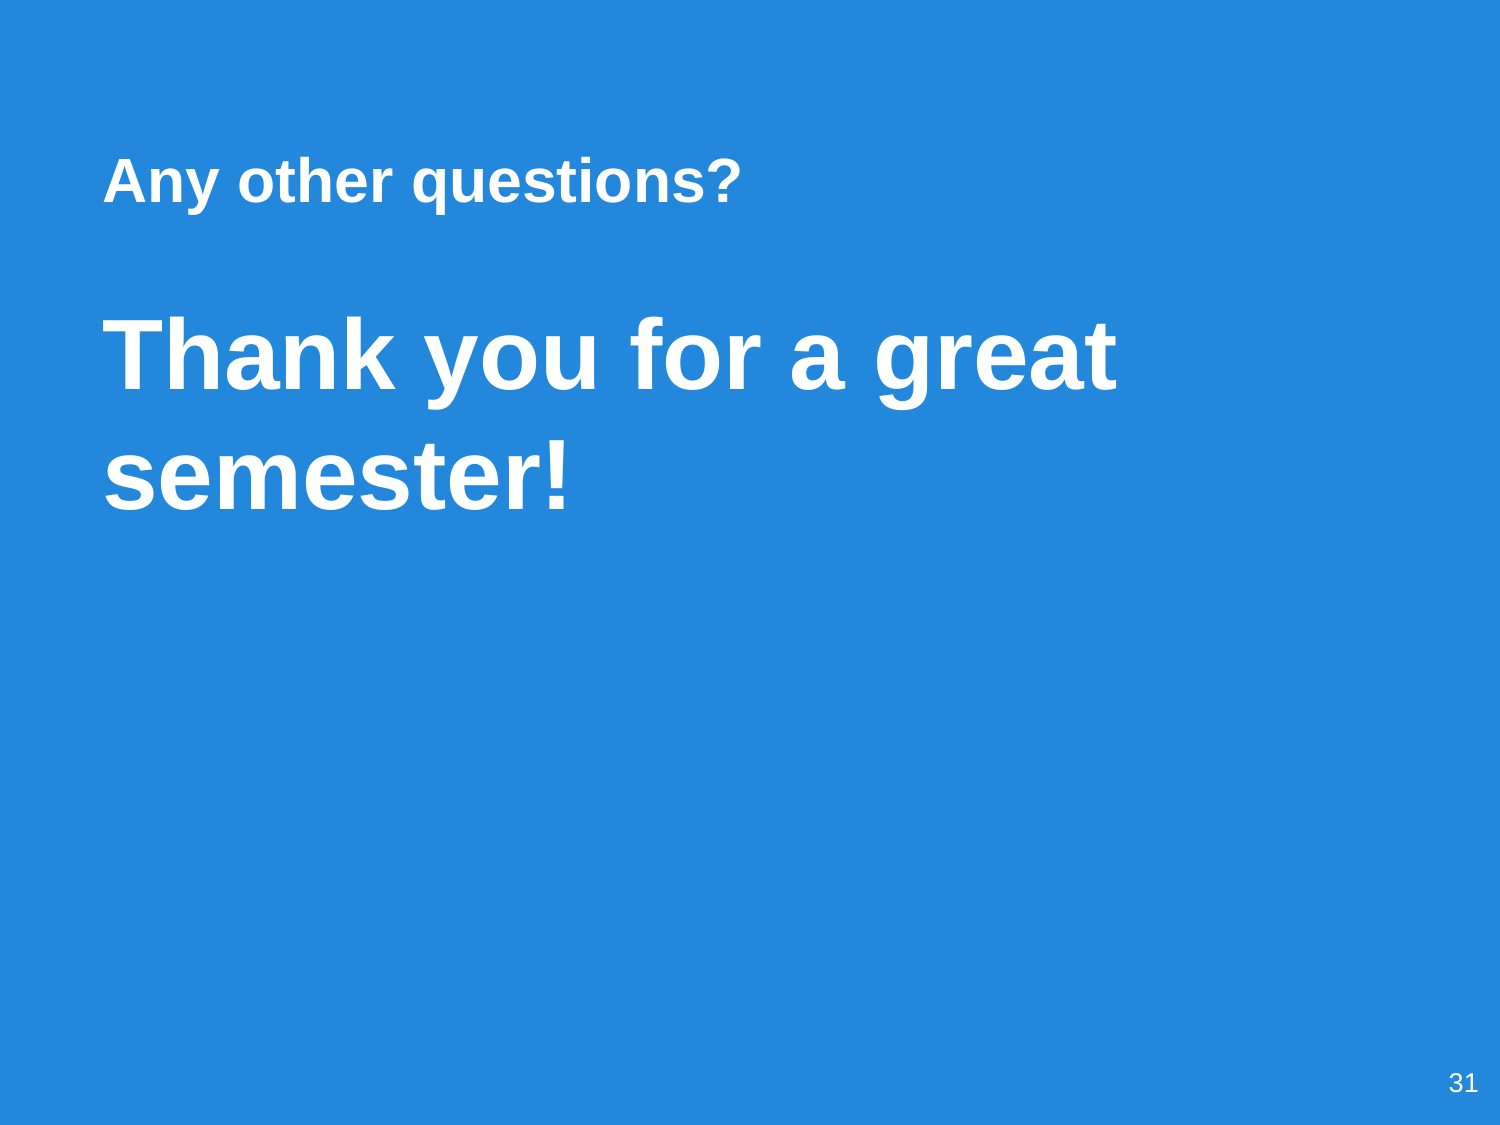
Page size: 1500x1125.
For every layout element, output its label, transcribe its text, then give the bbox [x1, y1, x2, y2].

slide_number ‹#› [1403, 1038, 1494, 1125]
text_box Any other questions? Thank you for a great semester! [87, 124, 1394, 852]
